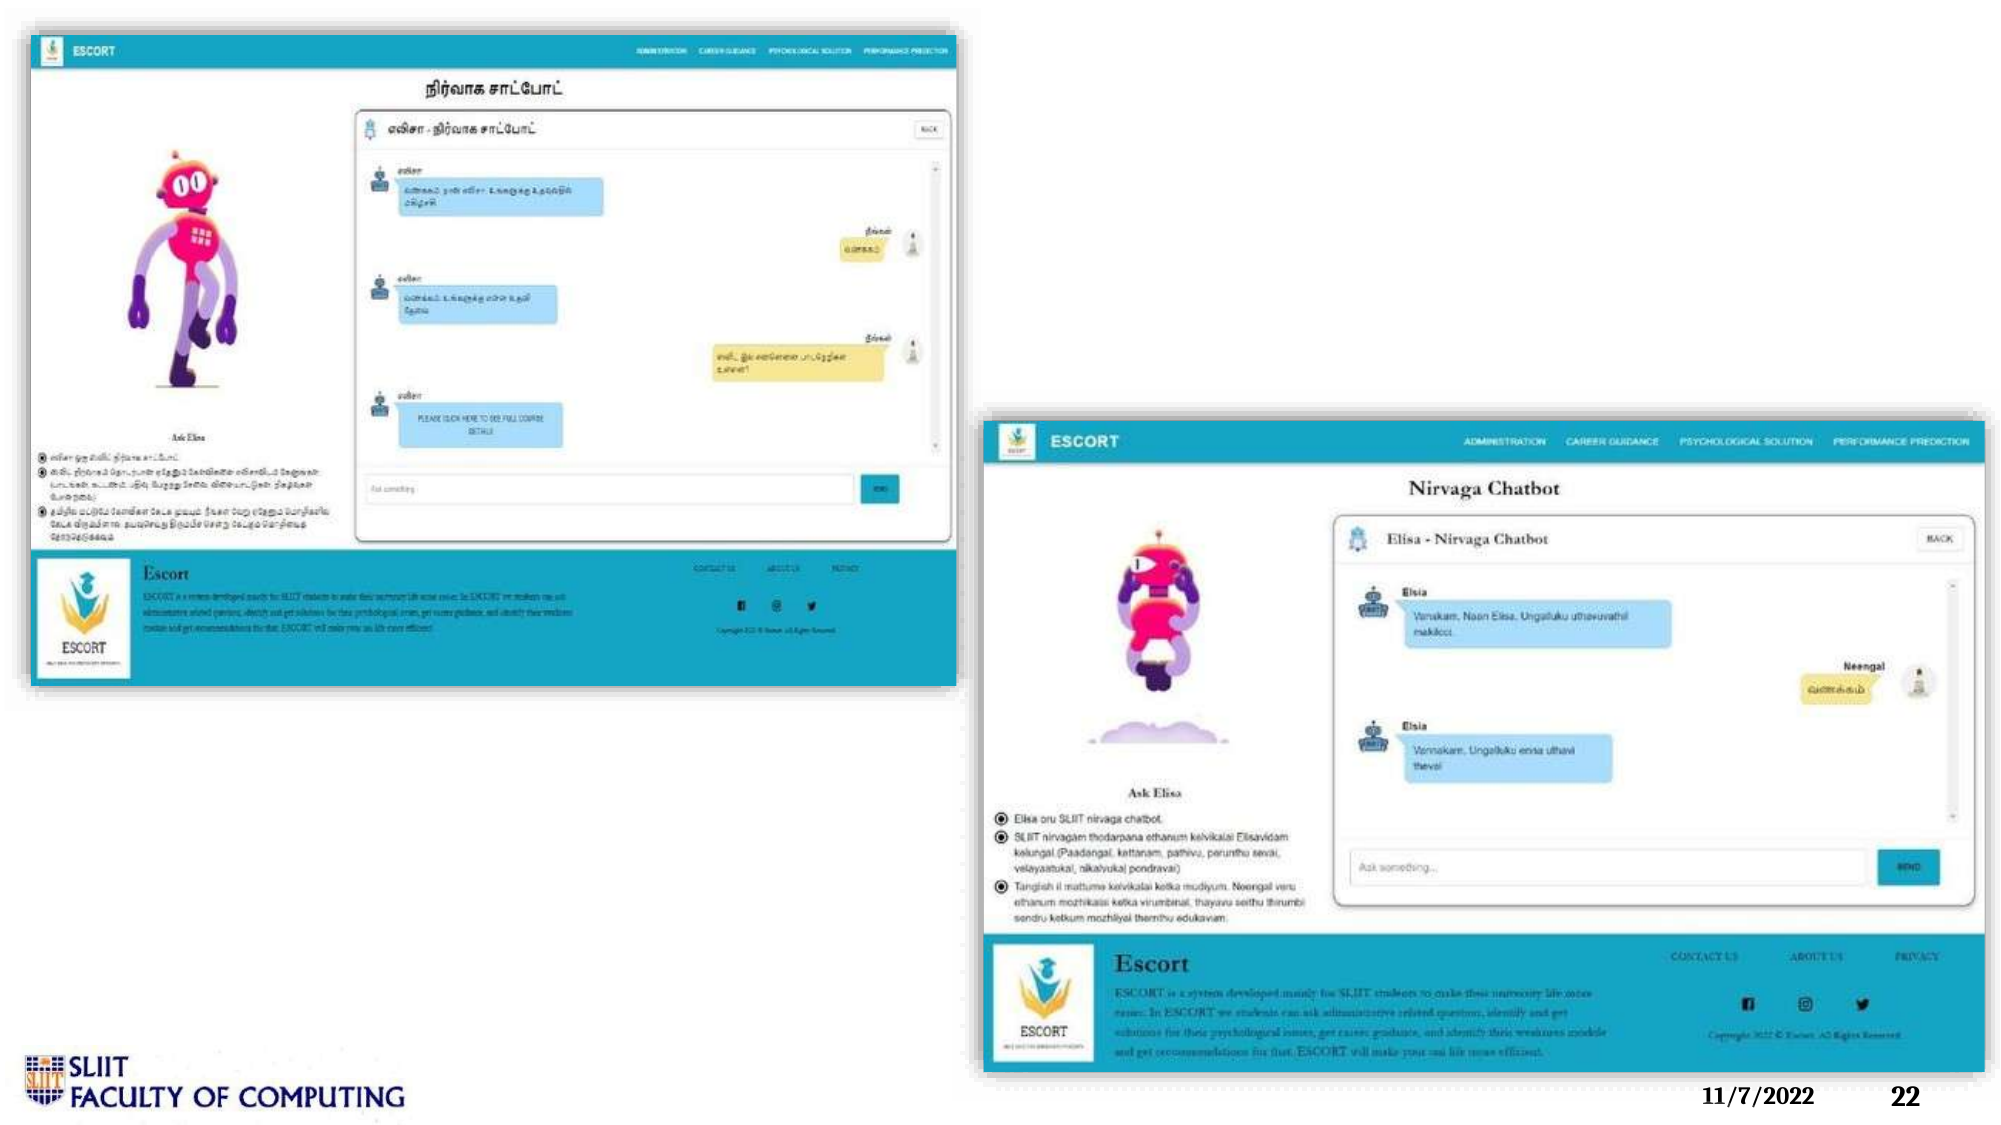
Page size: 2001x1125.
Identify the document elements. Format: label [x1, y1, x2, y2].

text_box [0, 8, 2000, 1125]
